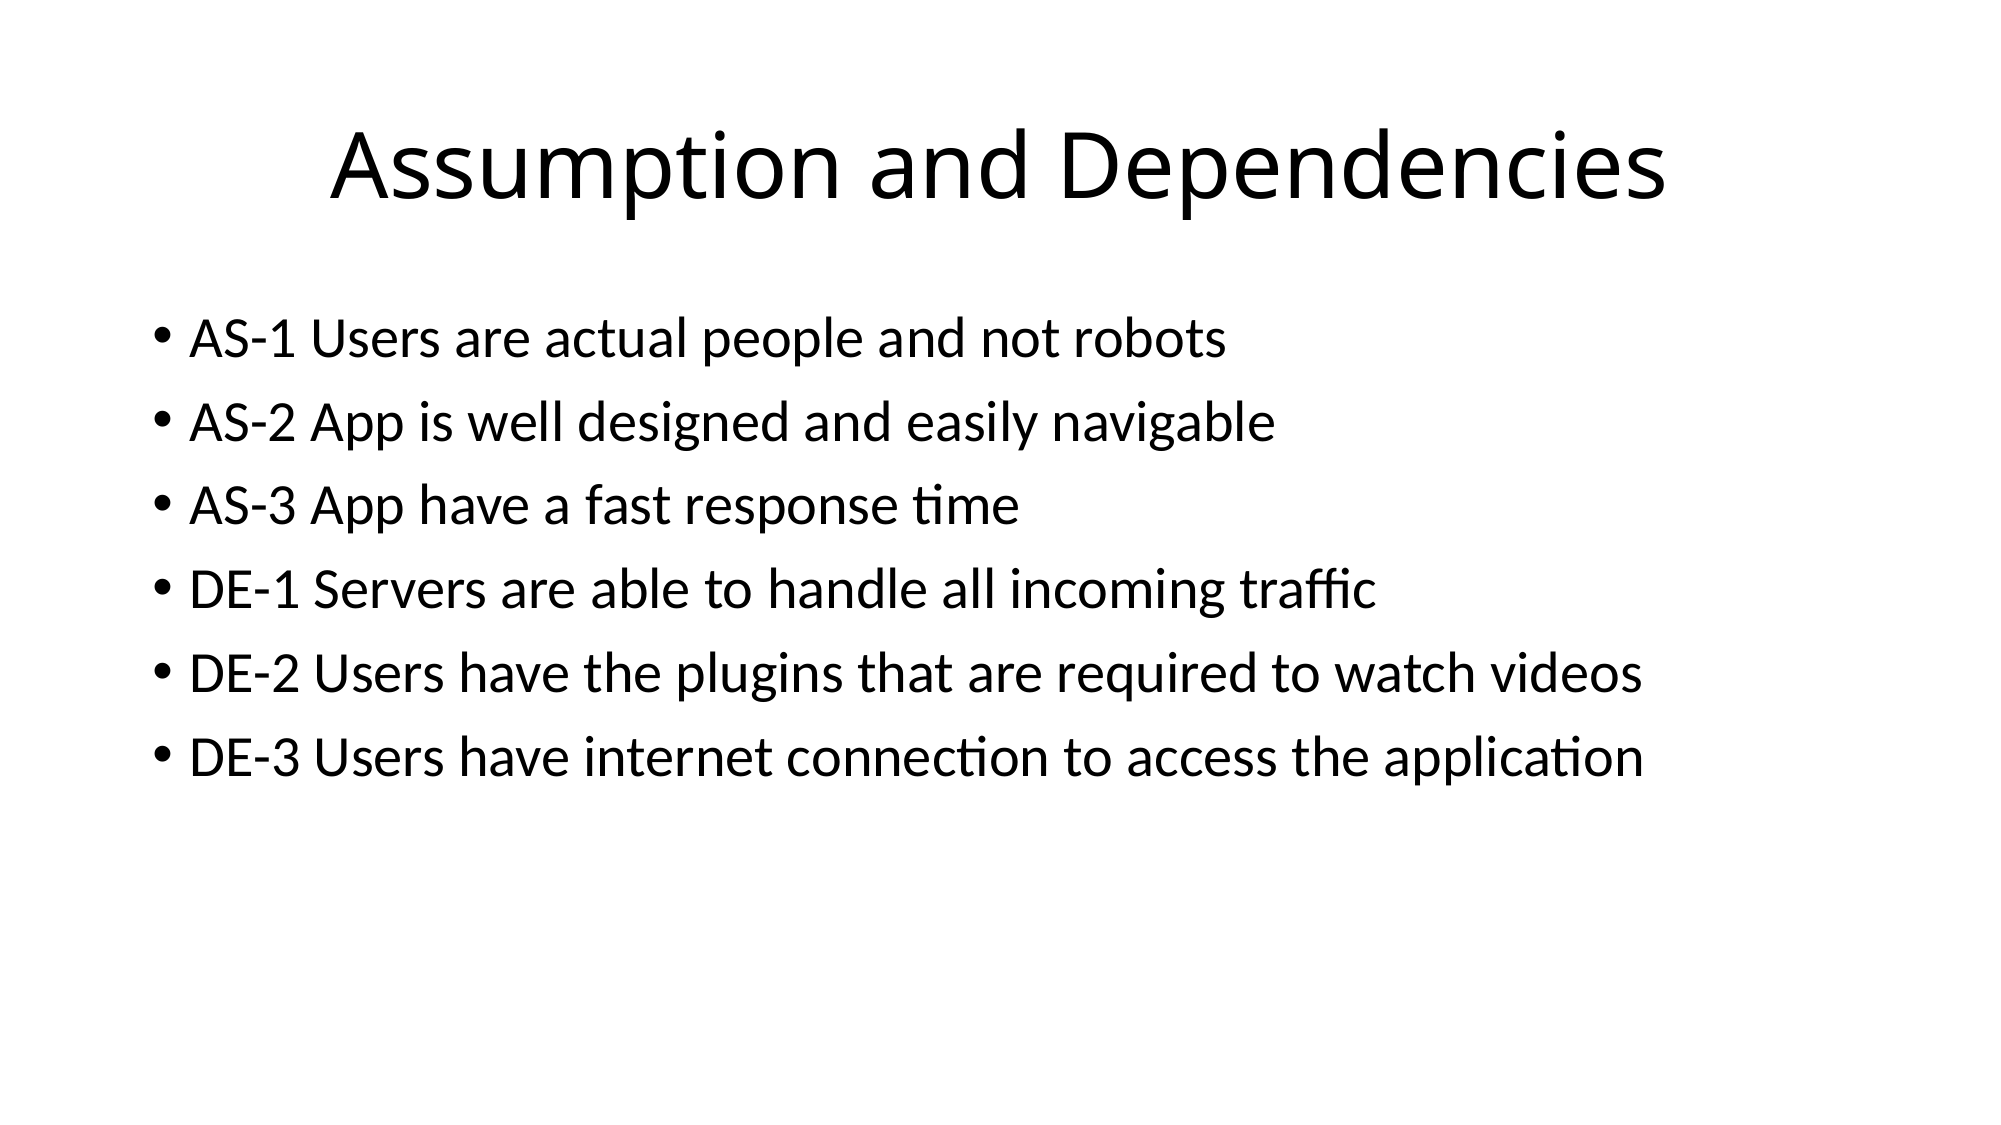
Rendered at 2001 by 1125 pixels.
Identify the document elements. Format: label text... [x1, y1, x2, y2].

list AS-1 Users are actual people and not robots AS-2 App is well designed and easily navigable AS-3 App have a fast response time DE-1 Servers are able to handle all incoming traffic DE-2 Users have the plugins that are required to watch videos DE-3 Users have internet connection to access the application [137, 299, 1863, 1014]
title Assumption and Dependencies [137, 59, 1863, 278]
